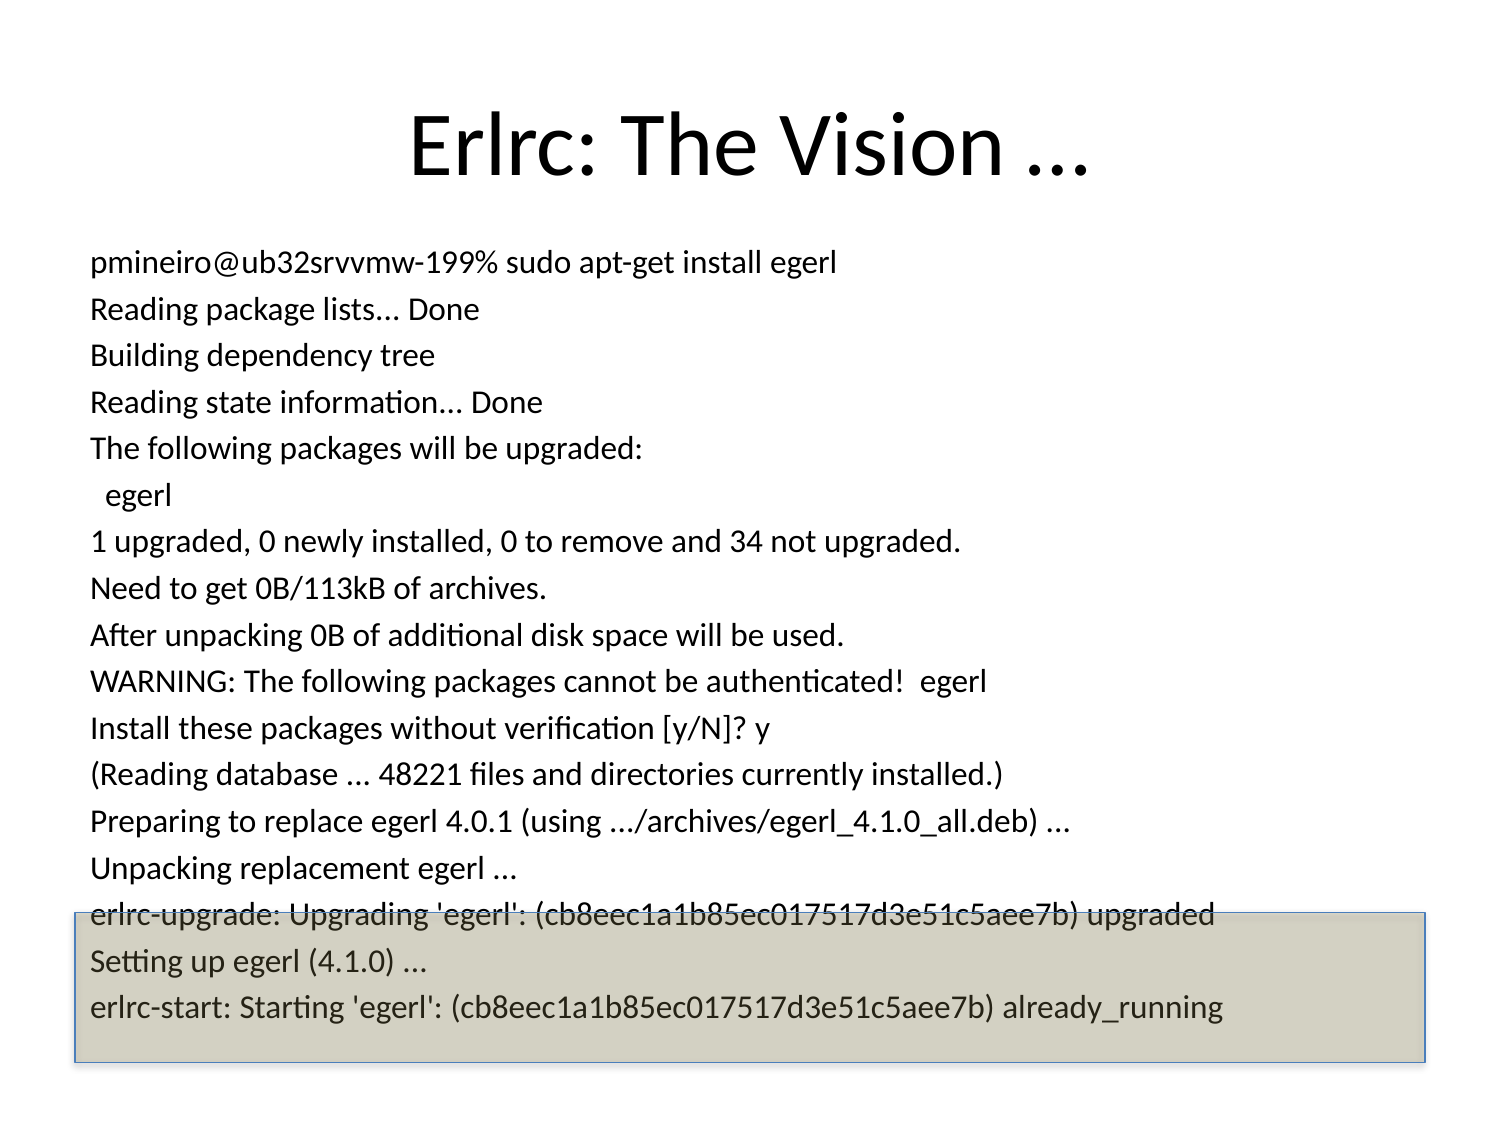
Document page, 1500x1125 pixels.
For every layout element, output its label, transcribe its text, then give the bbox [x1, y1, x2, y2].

text_box [74, 912, 1426, 1063]
list pmineiro@ub32srvvmw-199% sudo apt-get install egerl Reading package lists... Done Building dependency tree Reading state information... Done The following packages will be upgraded: egerl 1 upgraded, 0 newly installed, 0 to remove and 34 not upgraded. Need to get 0B/113kB of archives. After unpacking 0B of additional disk space will be used. WARNING: The following packages cannot be authenticated! egerl Install these packages without verification [y/N]? y (Reading database ... 48221 files and directories currently installed.) Preparing to replace egerl 4.0.1 (using .../archives/egerl_4.1.0_all.deb) ... Unpacking replacement egerl ... erlrc-upgrade: Upgrading 'egerl': (cb8eec1a1b85ec017517d3e51c5aee7b) upgraded Setting up egerl (4.1.0) ... erlrc-start: Starting 'egerl': (cb8eec1a1b85ec017517d3e51c5aee7b) already_running [75, 232, 1425, 911]
title Erlrc: The Vision … [75, 45, 1425, 232]
